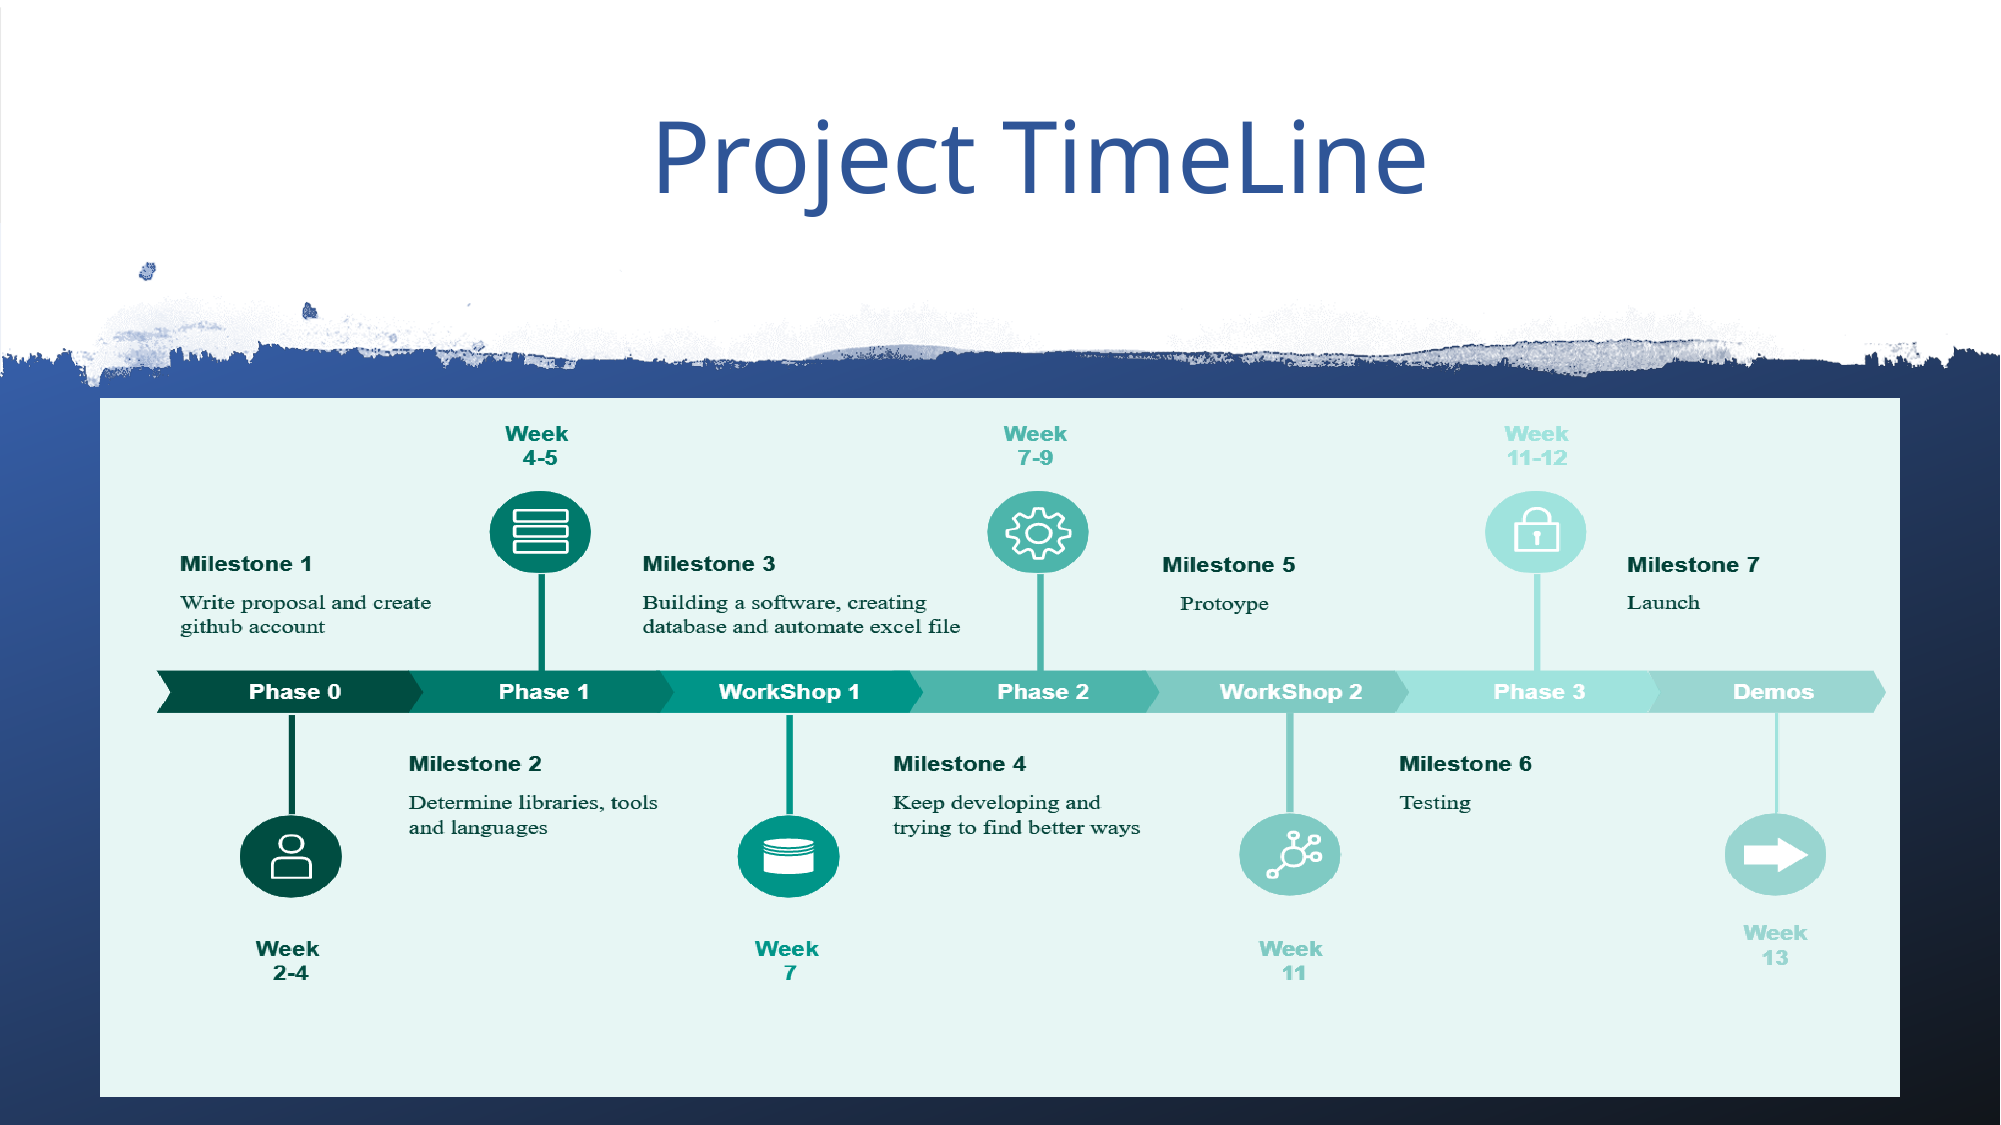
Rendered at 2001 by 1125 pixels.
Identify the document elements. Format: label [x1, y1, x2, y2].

text_box [0, 501, 2000, 1125]
text_box [0, 0, 2000, 501]
list [100, 398, 1900, 1097]
